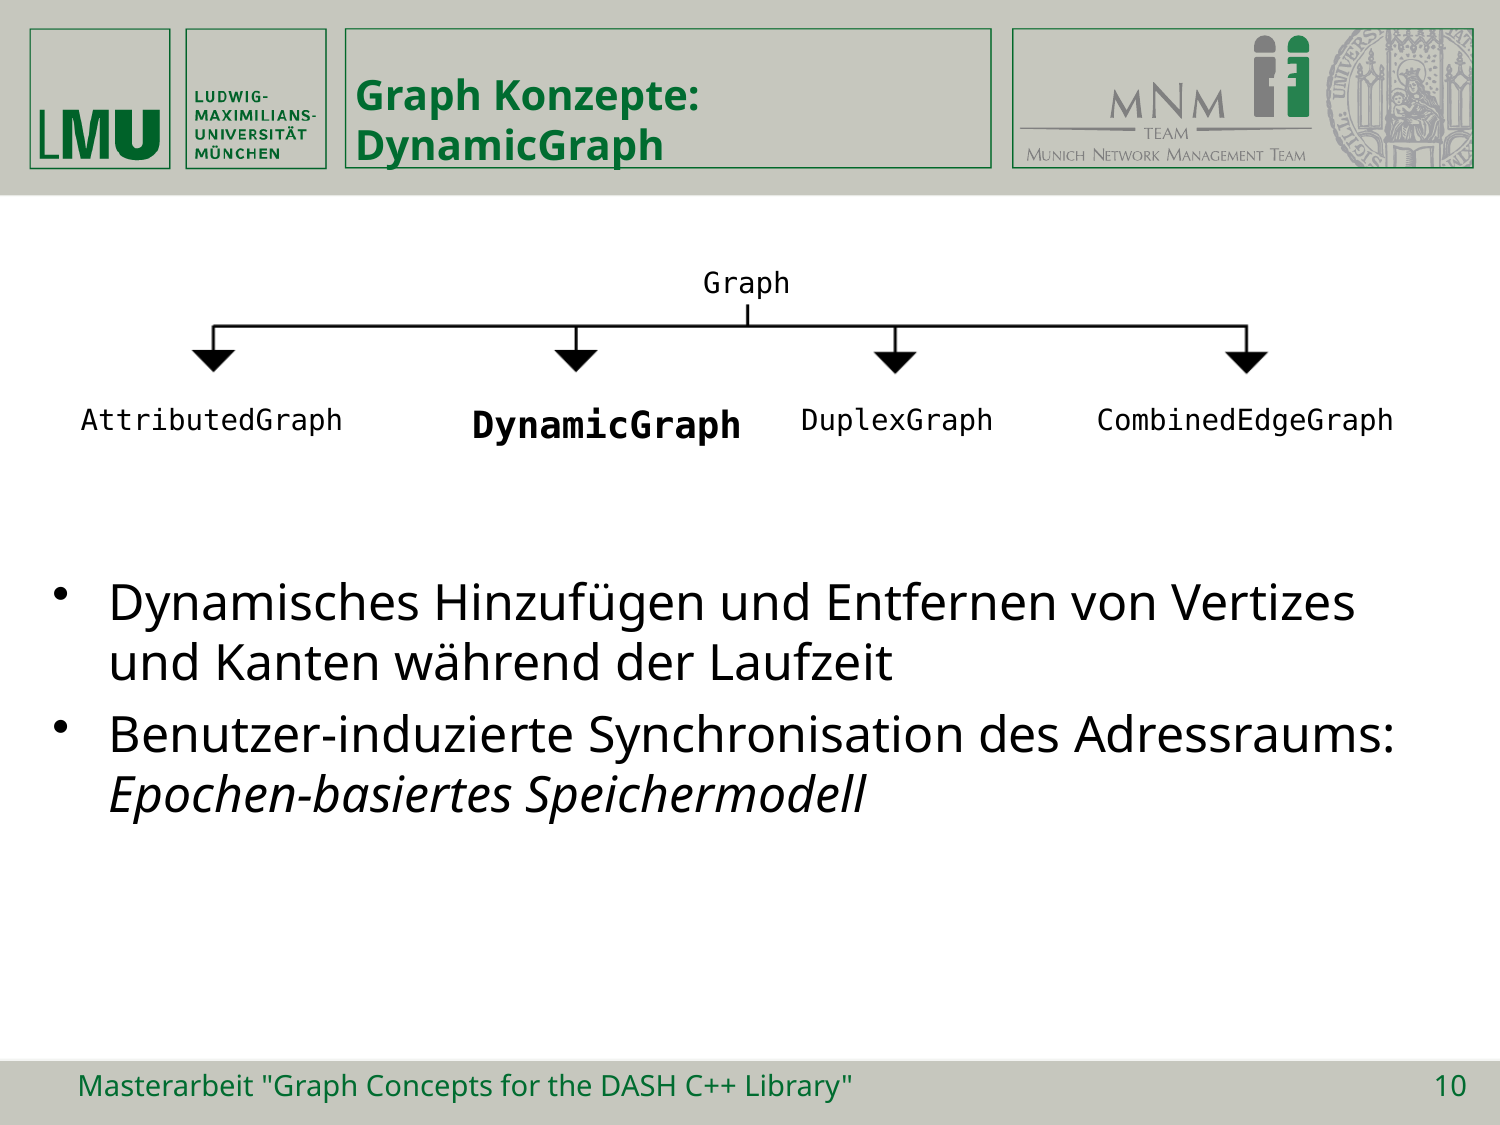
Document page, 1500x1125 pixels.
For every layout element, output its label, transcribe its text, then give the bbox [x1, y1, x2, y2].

picture [0, 0, 1500, 196]
text_box Dynamisches Hinzufügen und Entfernen von Vertizes und Kanten während der Laufzeit Benutzer-induzierte Synchronisation des Adressraums: Epochen-basiertes Speichermodell [37, 562, 1459, 870]
footer Masterarbeit "Graph Concepts for the DASH C++ Library" [62, 1059, 1332, 1108]
title Graph Konzepte: DynamicGraph [339, 101, 987, 178]
text_box DynamicGraph [457, 393, 757, 454]
slide_number 10 [1352, 1059, 1483, 1108]
text_box CombinedEdgeGraph [1081, 393, 1410, 444]
text_box AttributedGraph [65, 393, 359, 444]
text_box DuplexGraph [786, 393, 1009, 444]
picture [0, 1059, 1500, 1125]
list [182, 300, 1275, 380]
text_box Graph [688, 256, 806, 299]
